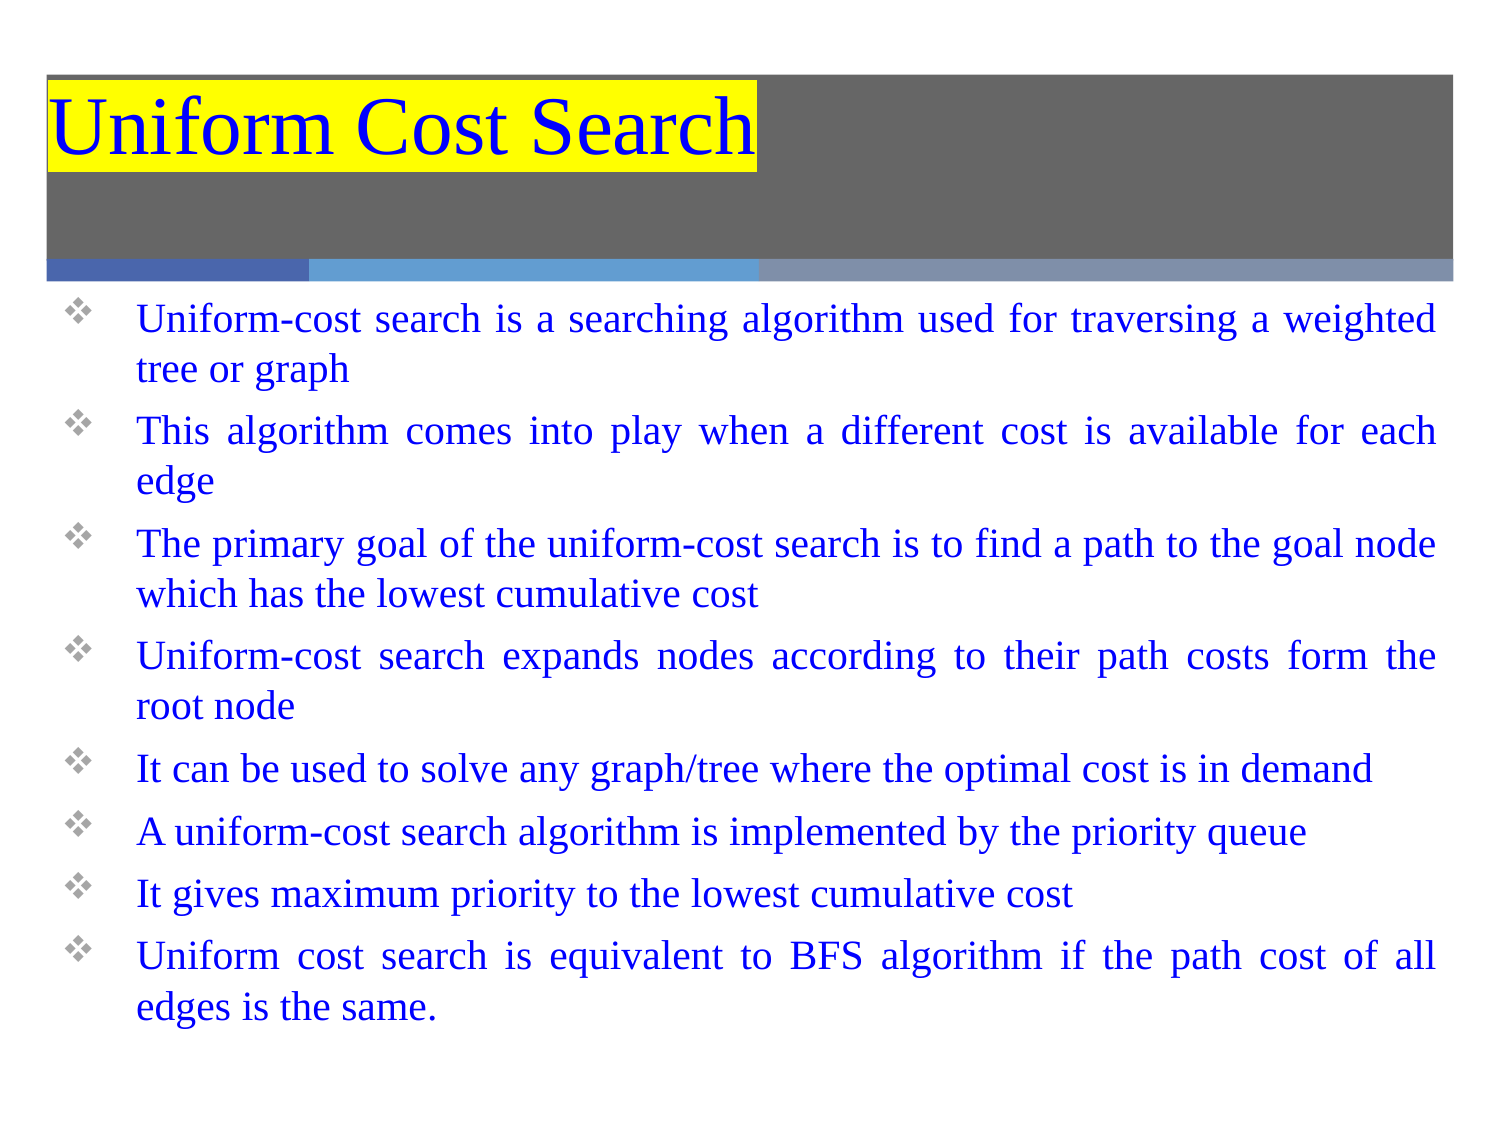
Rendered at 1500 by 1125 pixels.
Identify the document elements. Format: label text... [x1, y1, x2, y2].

text_box Uniform Cost Search [33, 63, 927, 143]
list Uniform-cost search is a searching algorithm used for traversing a weighted tree or graph This algorithm comes into play when a different cost is available for each edge The primary goal of the uniform-cost search is to find a path to the goal node which has the lowest cumulative cost Uniform-cost search expands nodes according to their path costs form the root node It can be used to solve any graph/tree where the optimal cost is in demand A uniform-cost search algorithm is implemented by the priority queue It gives maximum priority to the lowest cumulative cost Uniform cost search is equivalent to BFS algorithm if the path cost of all edges is the same. [46, 282, 1454, 1005]
